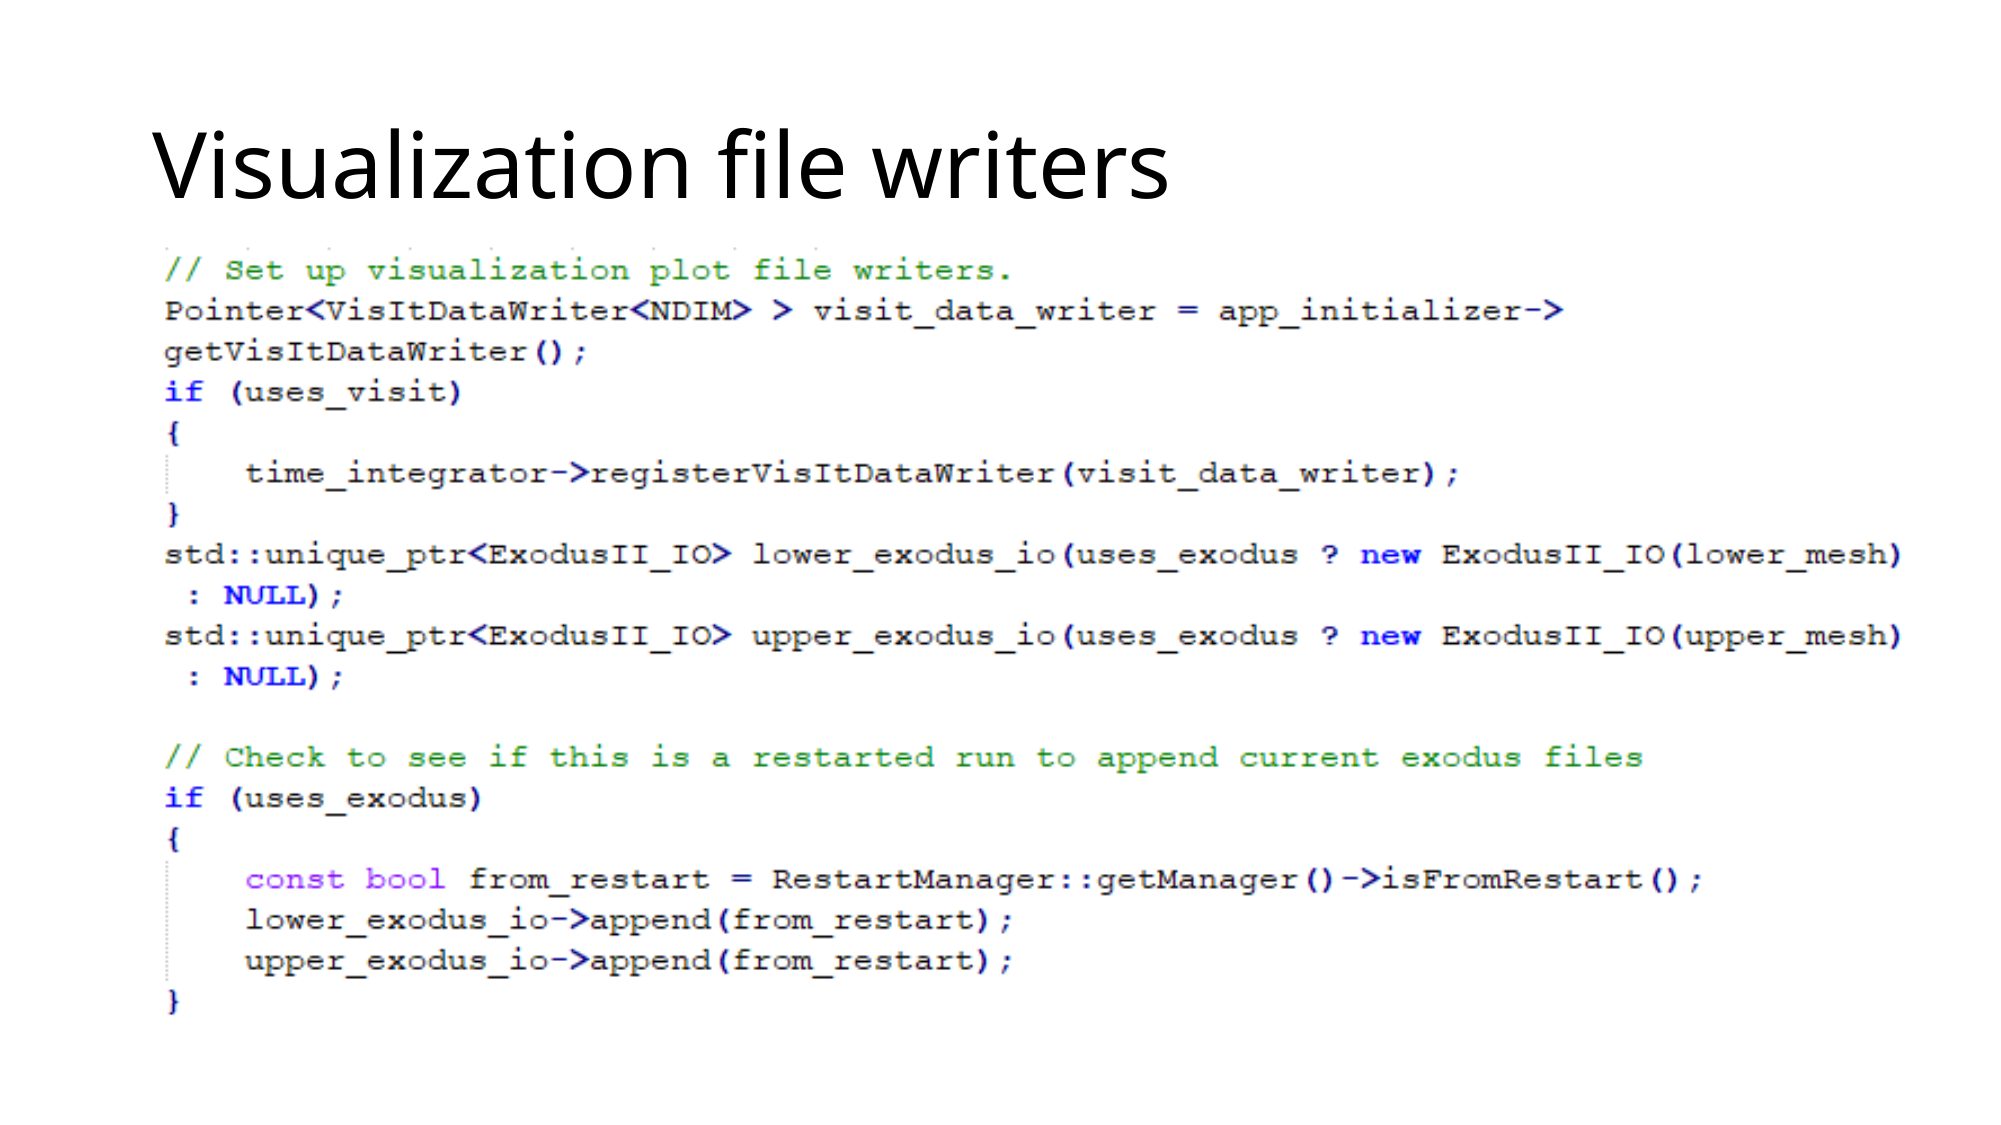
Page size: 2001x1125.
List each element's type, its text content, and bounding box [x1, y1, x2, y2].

title Visualization file writers [137, 59, 1863, 246]
picture [137, 246, 1913, 1058]
